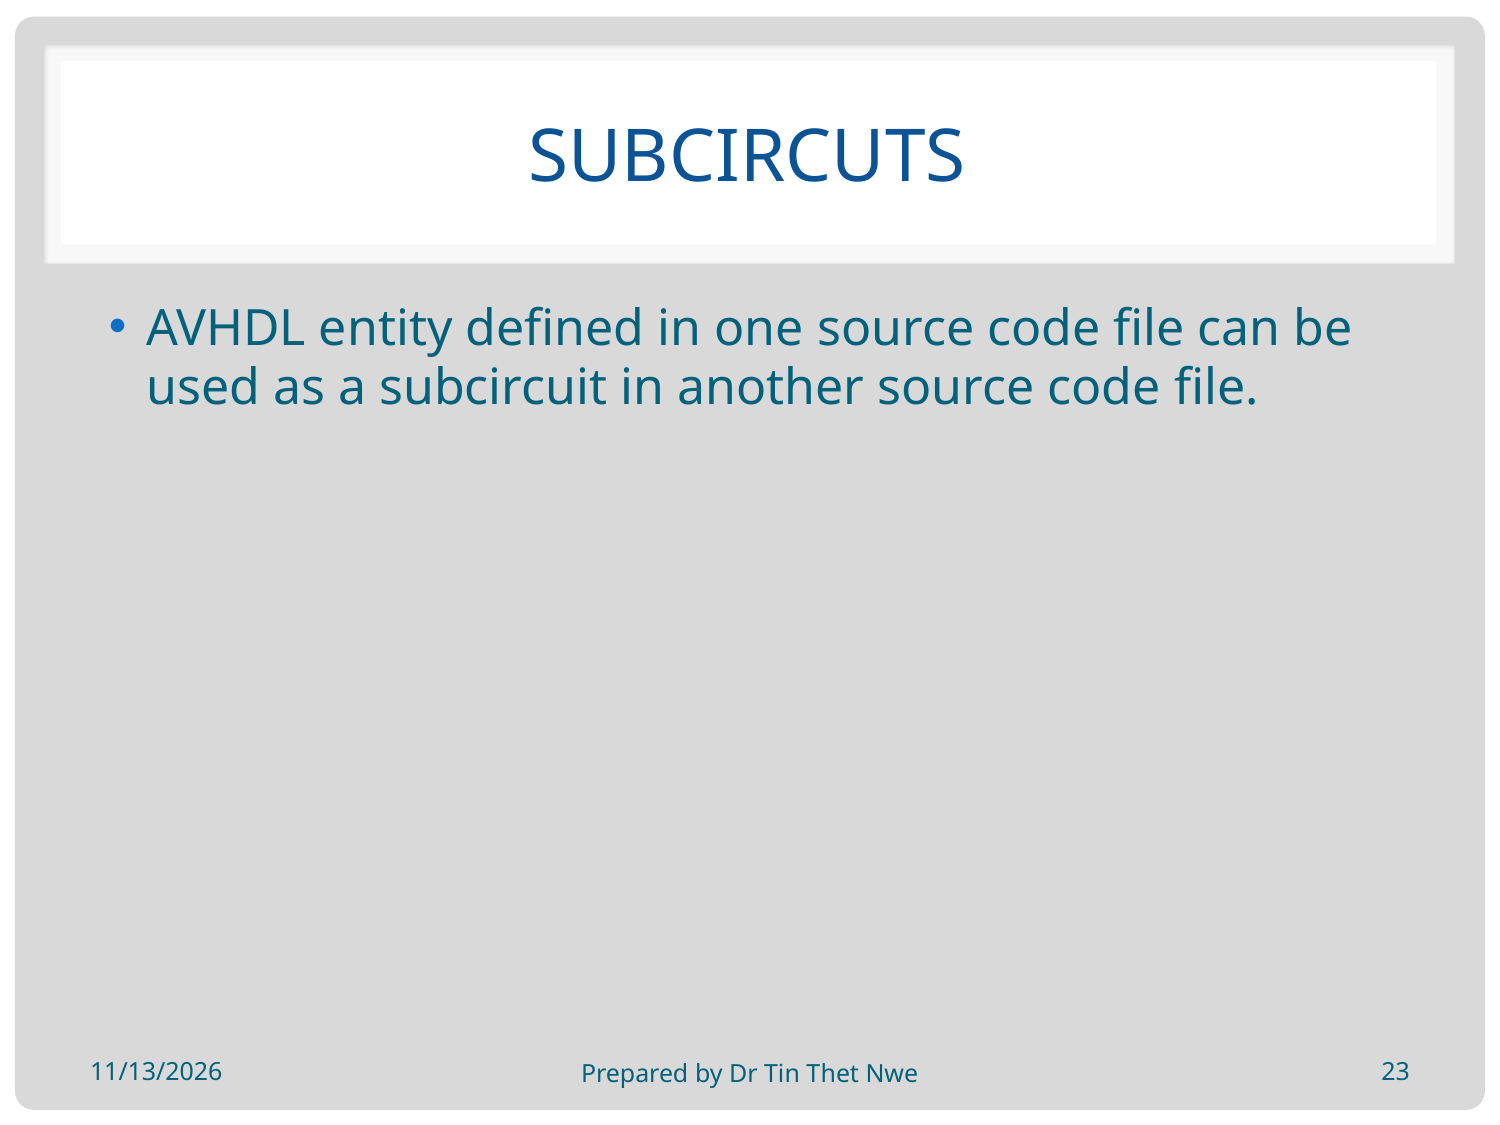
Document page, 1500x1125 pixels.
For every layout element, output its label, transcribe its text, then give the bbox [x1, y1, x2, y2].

slide_number 23 [1074, 1042, 1425, 1103]
footer Prepared by Dr Tin Thet Nwe [512, 1042, 988, 1103]
slide_number 24-Jan-19 [75, 1042, 425, 1103]
title Subcircuts [69, 66, 1425, 238]
list AVHDL entity deﬁned in one source code file can be used as a subcircuit in another source code ﬁle. [75, 287, 1425, 1005]
